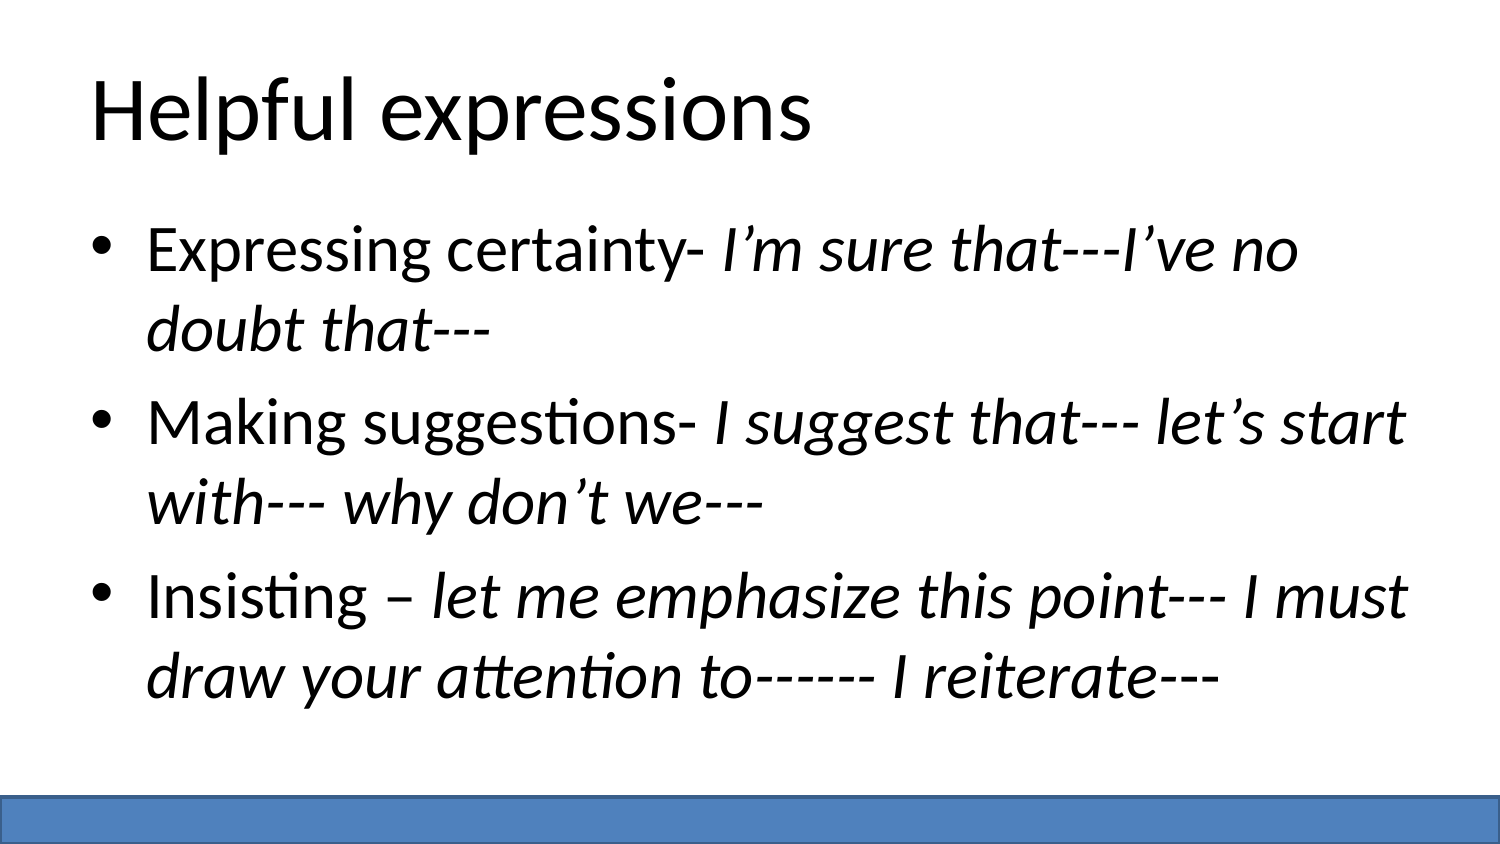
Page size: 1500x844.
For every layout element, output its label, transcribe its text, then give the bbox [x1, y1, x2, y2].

list Expressing certainty- I’m sure that---I’ve no doubt that--- Making suggestions- I suggest that--- let’s start with--- why don’t we--- Insisting – let me emphasize this point--- I must draw your attention to------ I reiterate--- [75, 196, 1425, 754]
title Helpful expressions [75, 33, 1425, 175]
